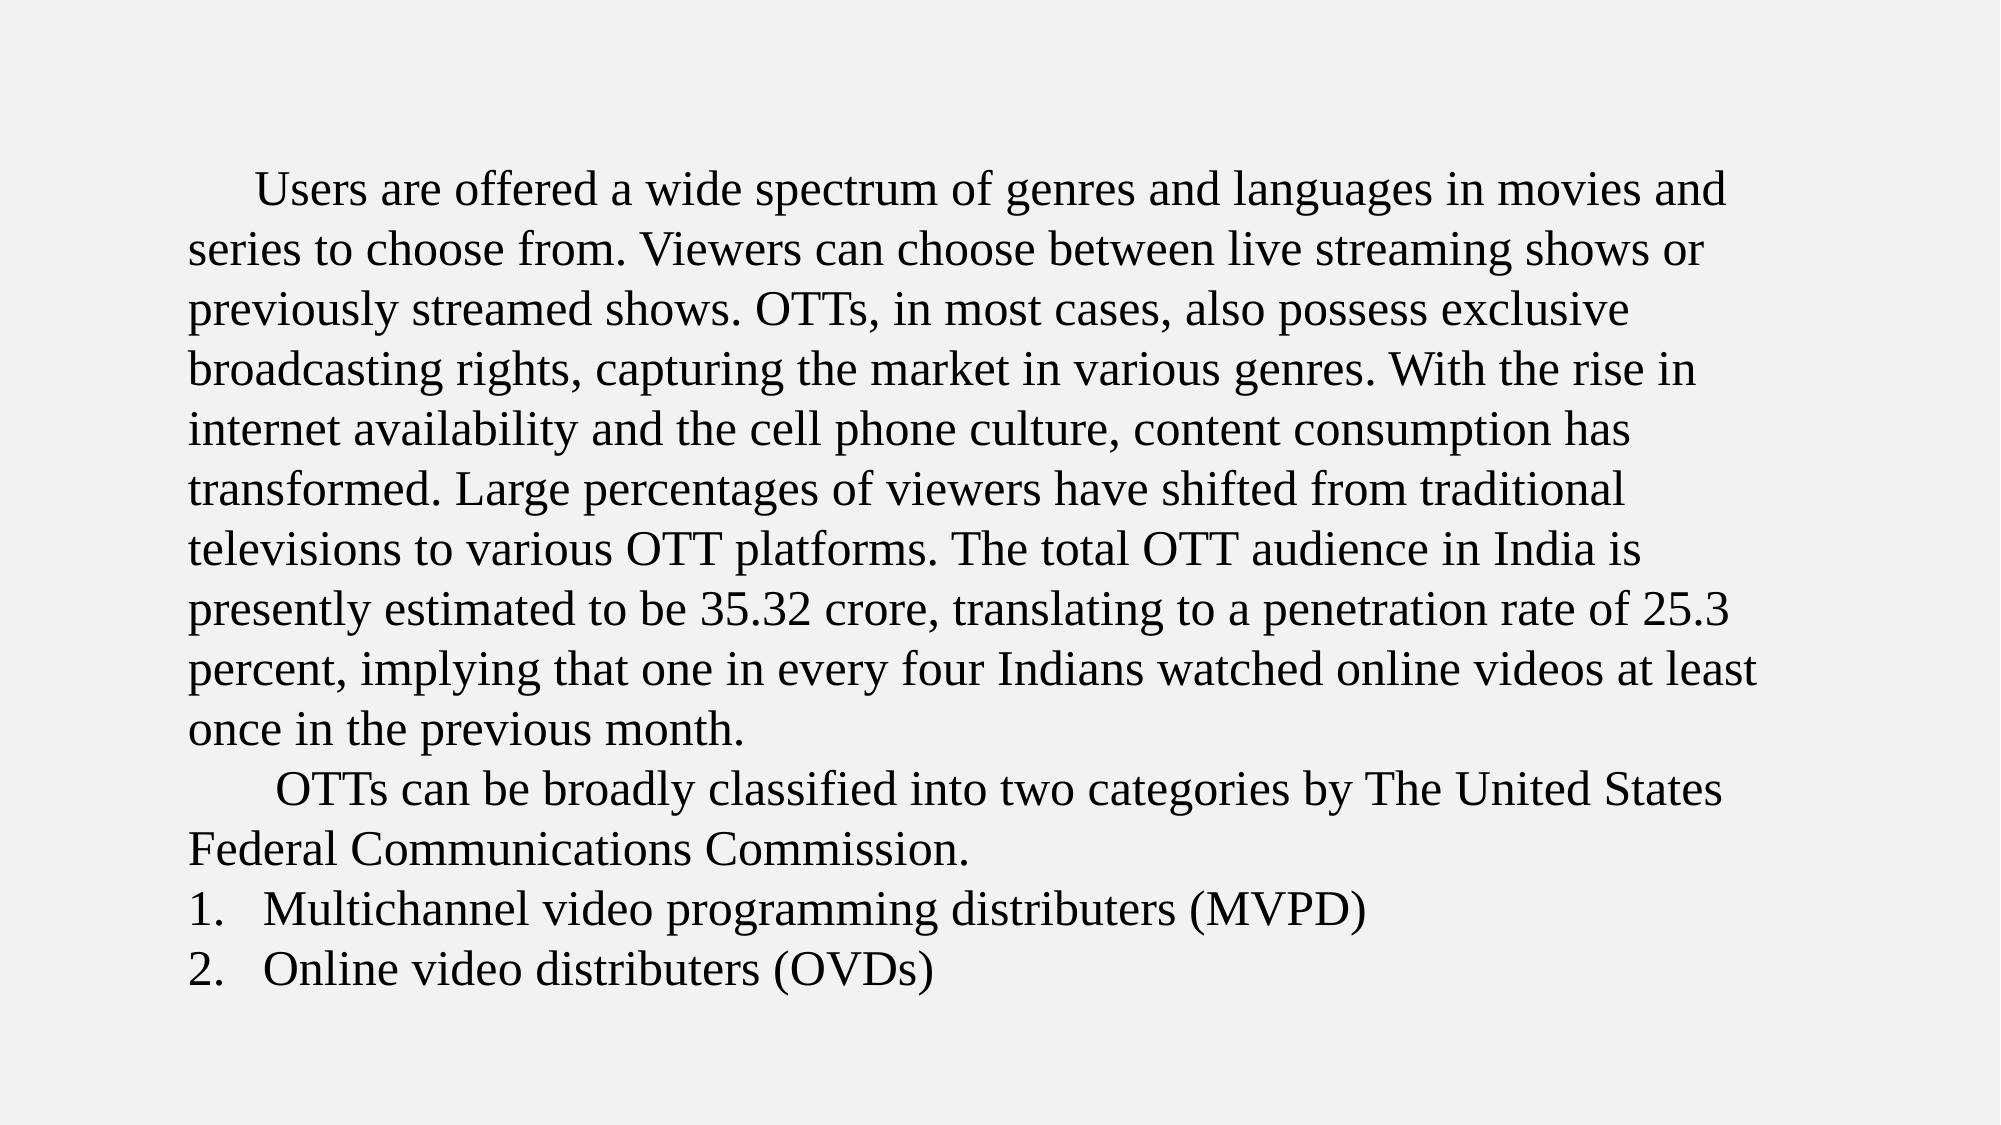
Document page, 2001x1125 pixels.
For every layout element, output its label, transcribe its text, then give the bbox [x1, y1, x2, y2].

text_box Users are offered a wide spectrum of genres and languages in movies and series to choose from. Viewers can choose between live streaming shows or previously streamed shows. OTTs, in most cases, also possess exclusive broadcasting rights, capturing the market in various genres. With the rise in internet availability and the cell phone culture, content consumption has transformed. Large percentages of viewers have shifted from traditional televisions to various OTT platforms. The total OTT audience in India is presently estimated to be 35.32 crore, translating to a penetration rate of 25.3 percent, implying that one in every four Indians watched online videos at least once in the previous month. OTTs can be broadly classified into two categories by The United States Federal Communications Commission. Multichannel video programming distributers (MVPD) Online video distributers (OVDs) [173, 148, 1825, 1004]
